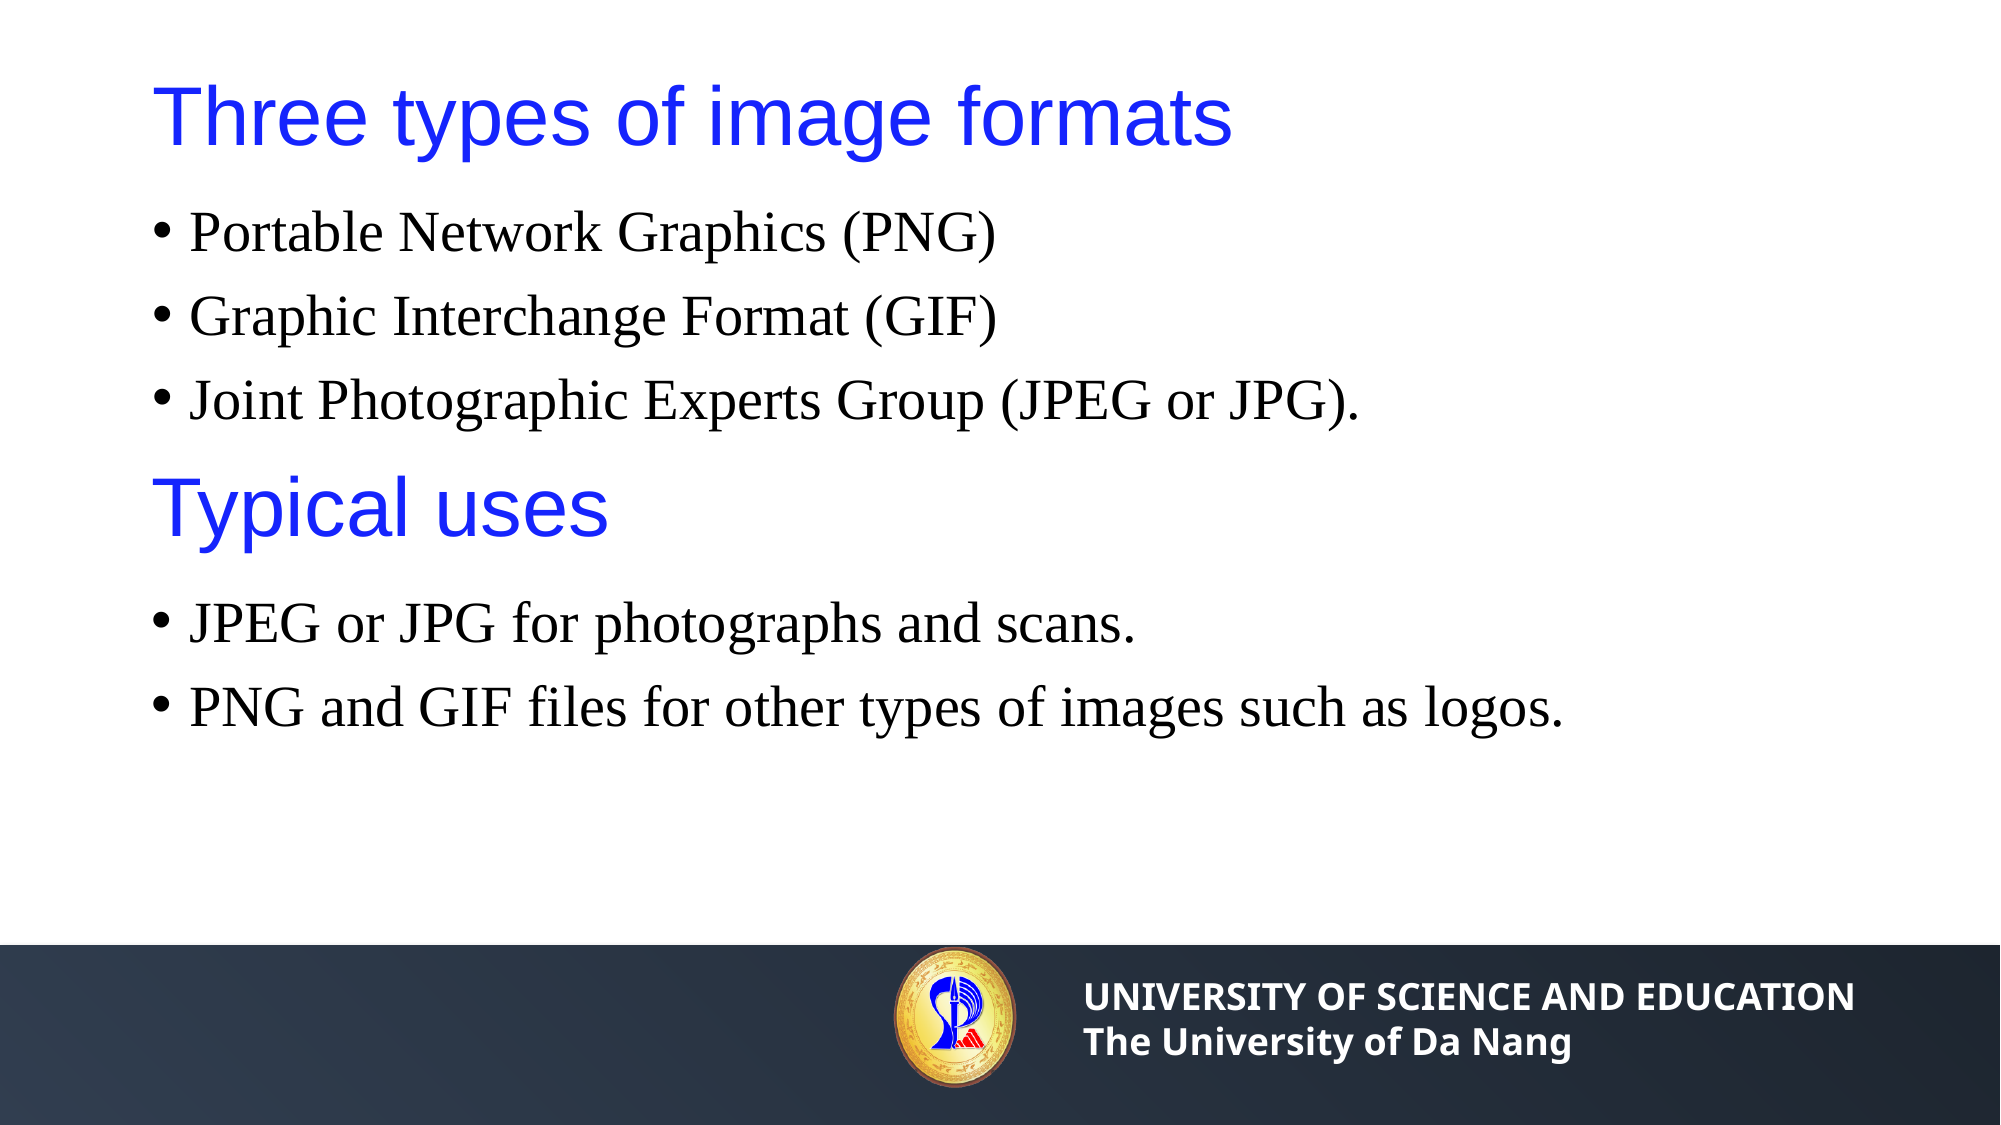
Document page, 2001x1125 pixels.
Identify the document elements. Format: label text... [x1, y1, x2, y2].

text_box [0, 944, 2000, 1125]
text_box JPEG or JPG for photographs and scans. PNG and GIF files for other types of images such as logos. [136, 584, 1862, 849]
list Portable Network Graphics (PNG) Graphic Interchange Format (GIF) Joint Photographic Experts Group (JPEG or JPG). [137, 193, 1863, 458]
text_box UNIVERSITY OF SCIENCE AND EDUCATION The University of Da Nang [1068, 965, 1963, 1070]
title Three types of image formats [137, 59, 1863, 177]
text_box Typical uses [136, 450, 1862, 568]
picture [890, 945, 1017, 1091]
